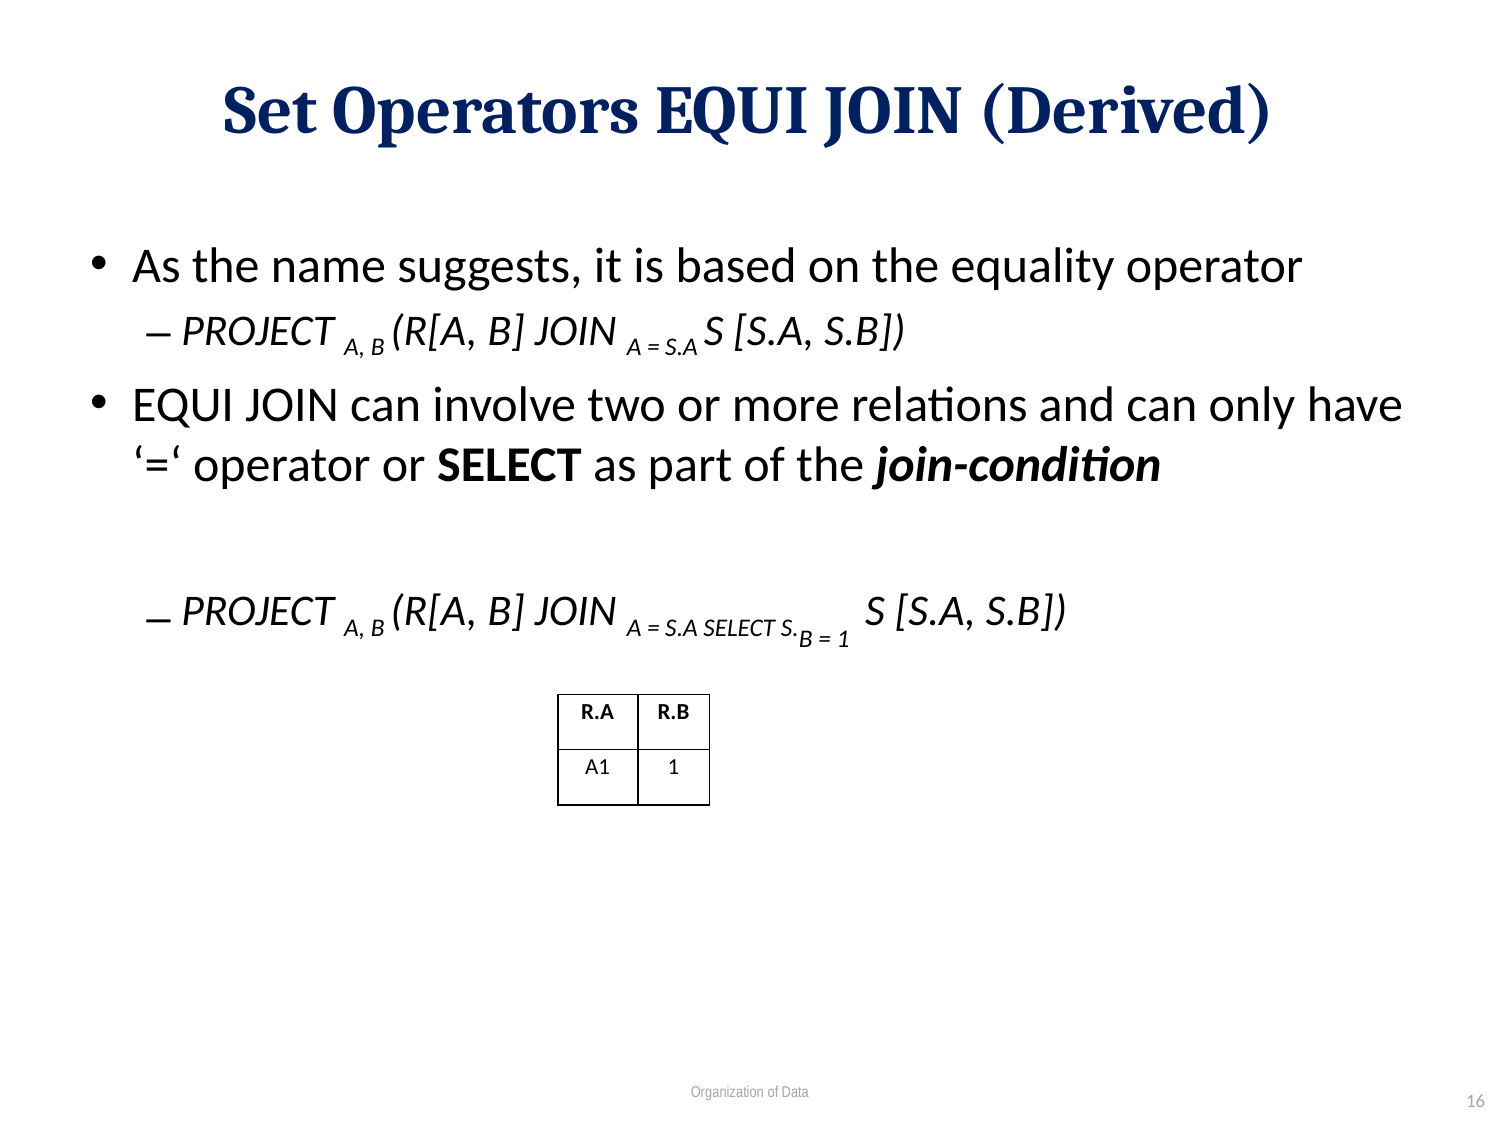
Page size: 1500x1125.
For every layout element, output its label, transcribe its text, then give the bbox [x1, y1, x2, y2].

table_cell A1 [559, 750, 637, 804]
table_cell 1 [639, 750, 709, 804]
list As the name suggests, it is based on the equality operator PROJECT A, B (R[A, B] JOIN A = S.A S [S.A, S.B]) EQUI JOIN can involve two or more relations and can only have ‘=‘ operator or SELECT as part of the join-condition PROJECT A, B (R[A, B] JOIN A = S.A SELECT S.B = 1 S [S.A, S.B]) [75, 224, 1425, 1005]
title Set Operators EQUI JOIN (Derived) [75, 0, 1425, 213]
table_header R.A [559, 695, 637, 749]
table_header R.B [639, 695, 709, 749]
slide_number 16 [1074, 1074, 1500, 1125]
footer Organization of Data [425, 1074, 1074, 1121]
